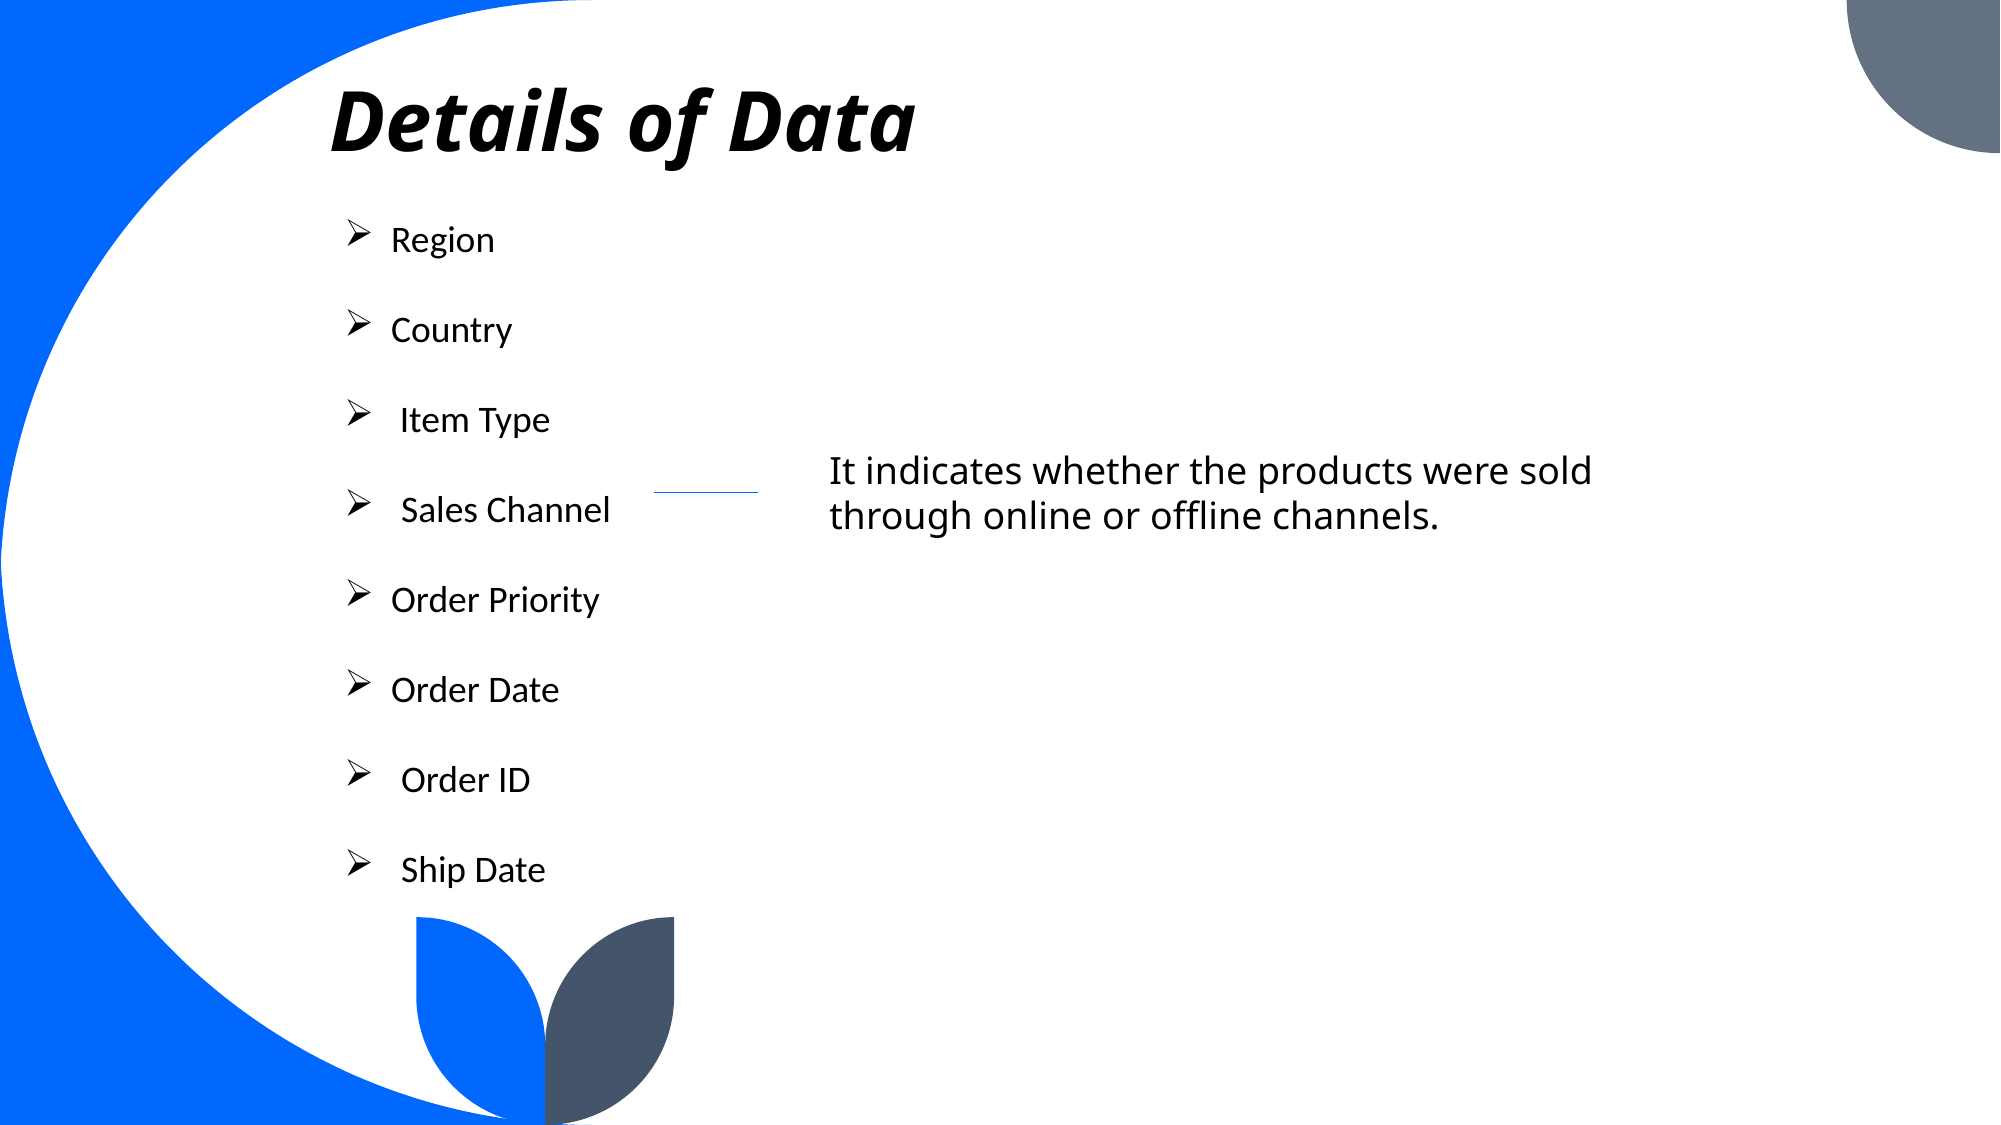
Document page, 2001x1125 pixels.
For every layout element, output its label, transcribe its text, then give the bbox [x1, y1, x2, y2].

text_box Region Country Item Type Sales Channel Order Priority Order Date Order ID Ship Date [329, 162, 1330, 943]
text_box It indicates whether the products were sold through online or offline channels. [814, 439, 1715, 545]
title Details of Data [314, 44, 1315, 211]
